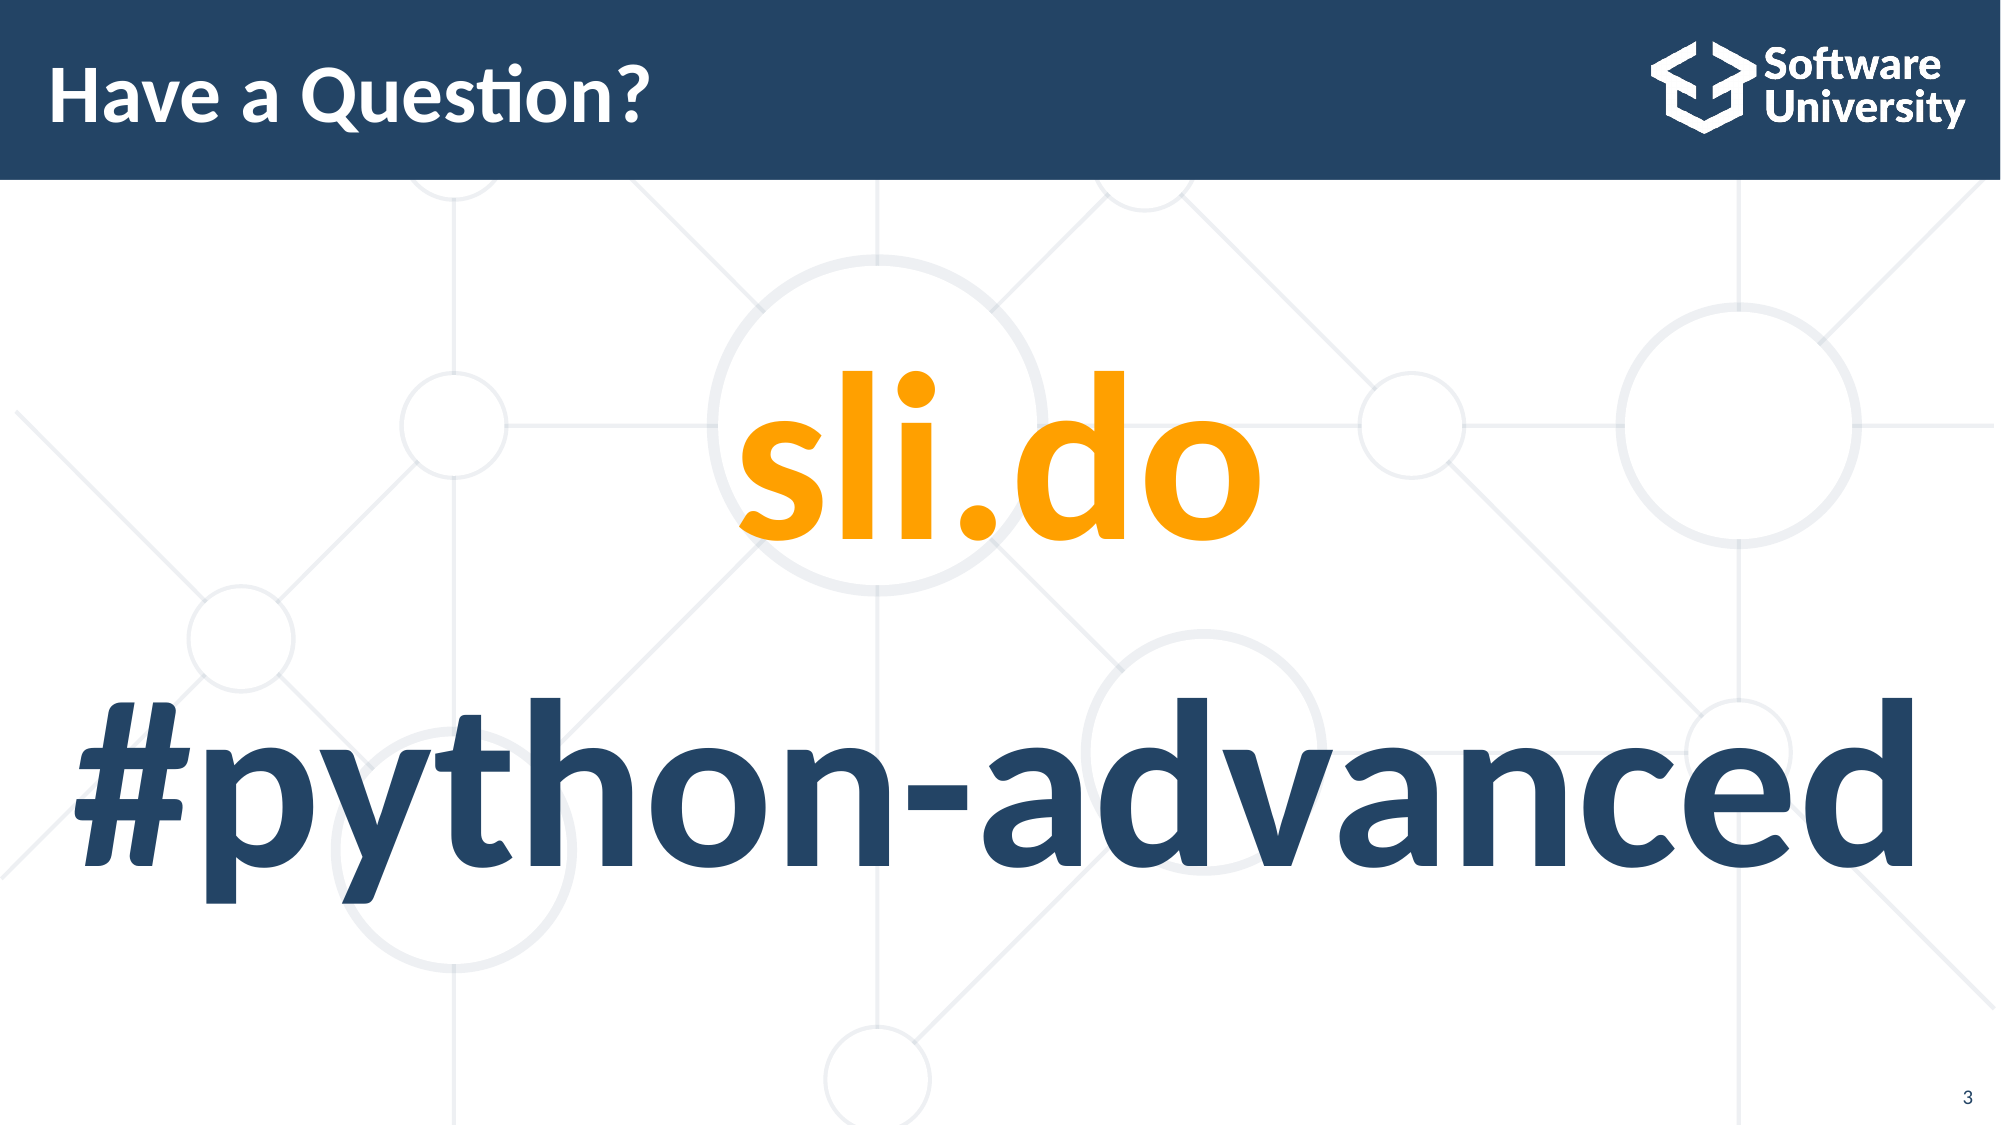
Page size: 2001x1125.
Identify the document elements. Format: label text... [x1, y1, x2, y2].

picture [1651, 41, 1966, 134]
title Have a Question? [31, 16, 1625, 162]
list sli.do #python-advanced [31, 230, 1970, 1104]
slide_number 3 [1927, 1067, 1989, 1117]
